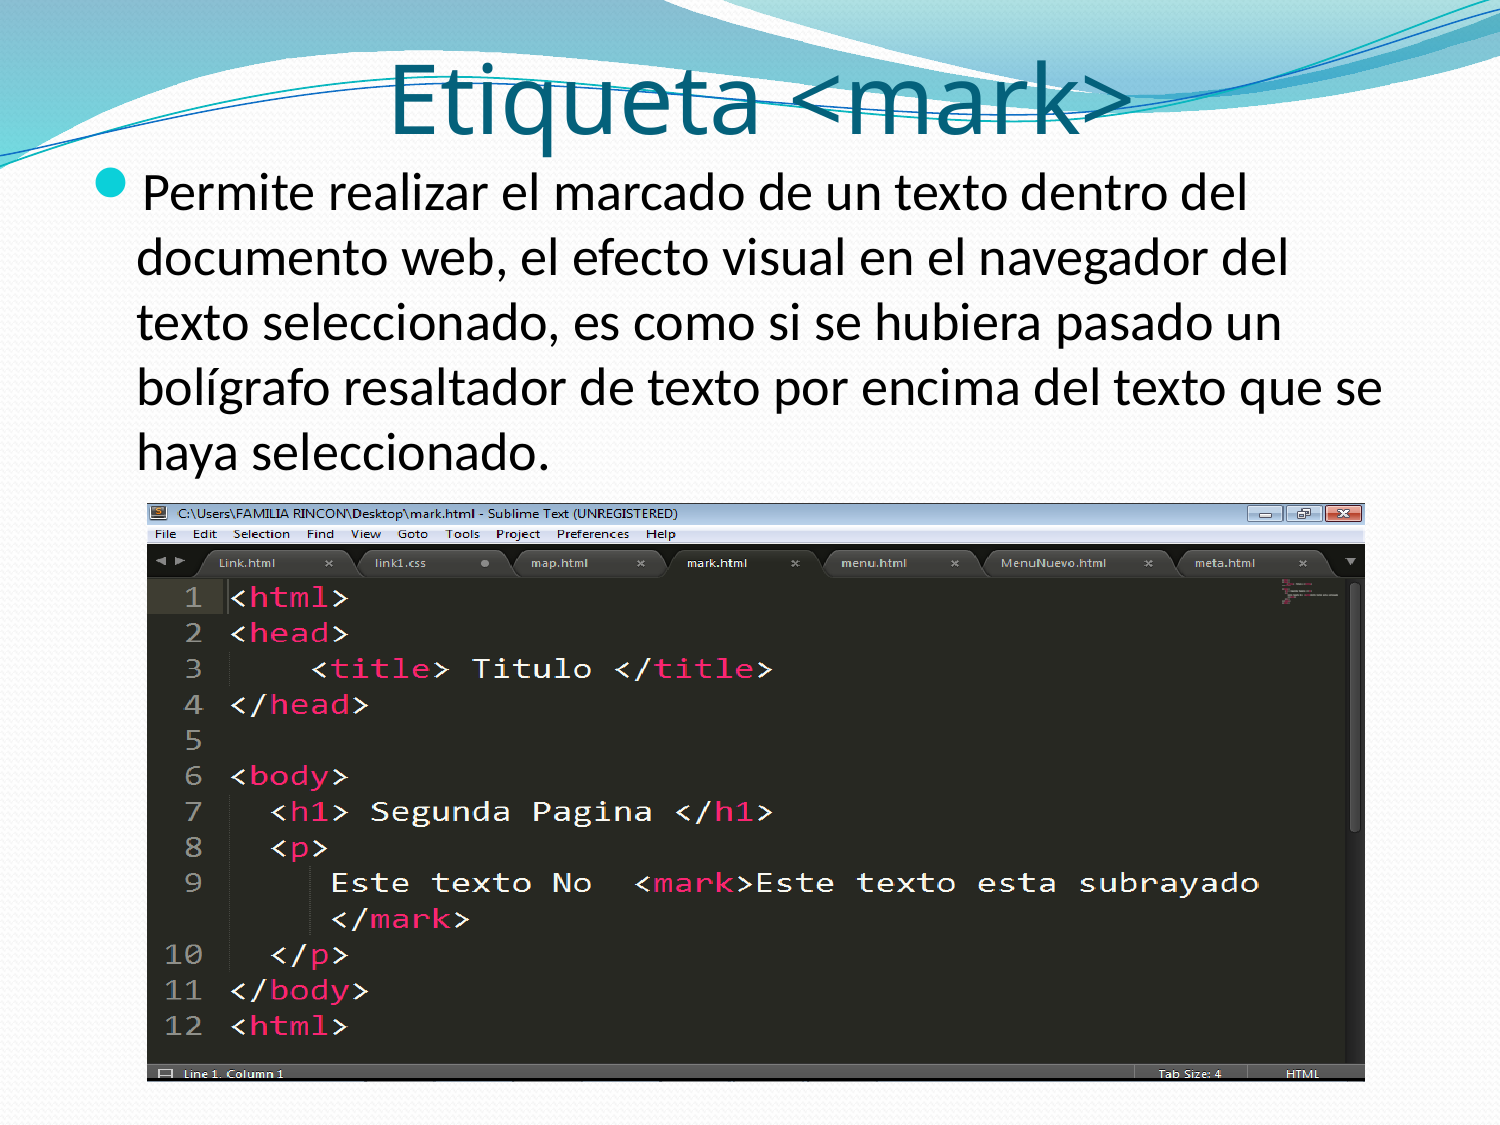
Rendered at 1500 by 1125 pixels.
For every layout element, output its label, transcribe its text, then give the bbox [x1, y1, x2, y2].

title Etiqueta <mark> [383, 0, 1140, 155]
picture [147, 503, 1365, 1082]
list Permite realizar el marcado de un texto dentro del documento web, el efecto visual en el navegador del texto seleccionado, es como si se hubiera pasado un bolígrafo resaltador de texto por encima del texto que se haya seleccionado. [76, 149, 1427, 504]
